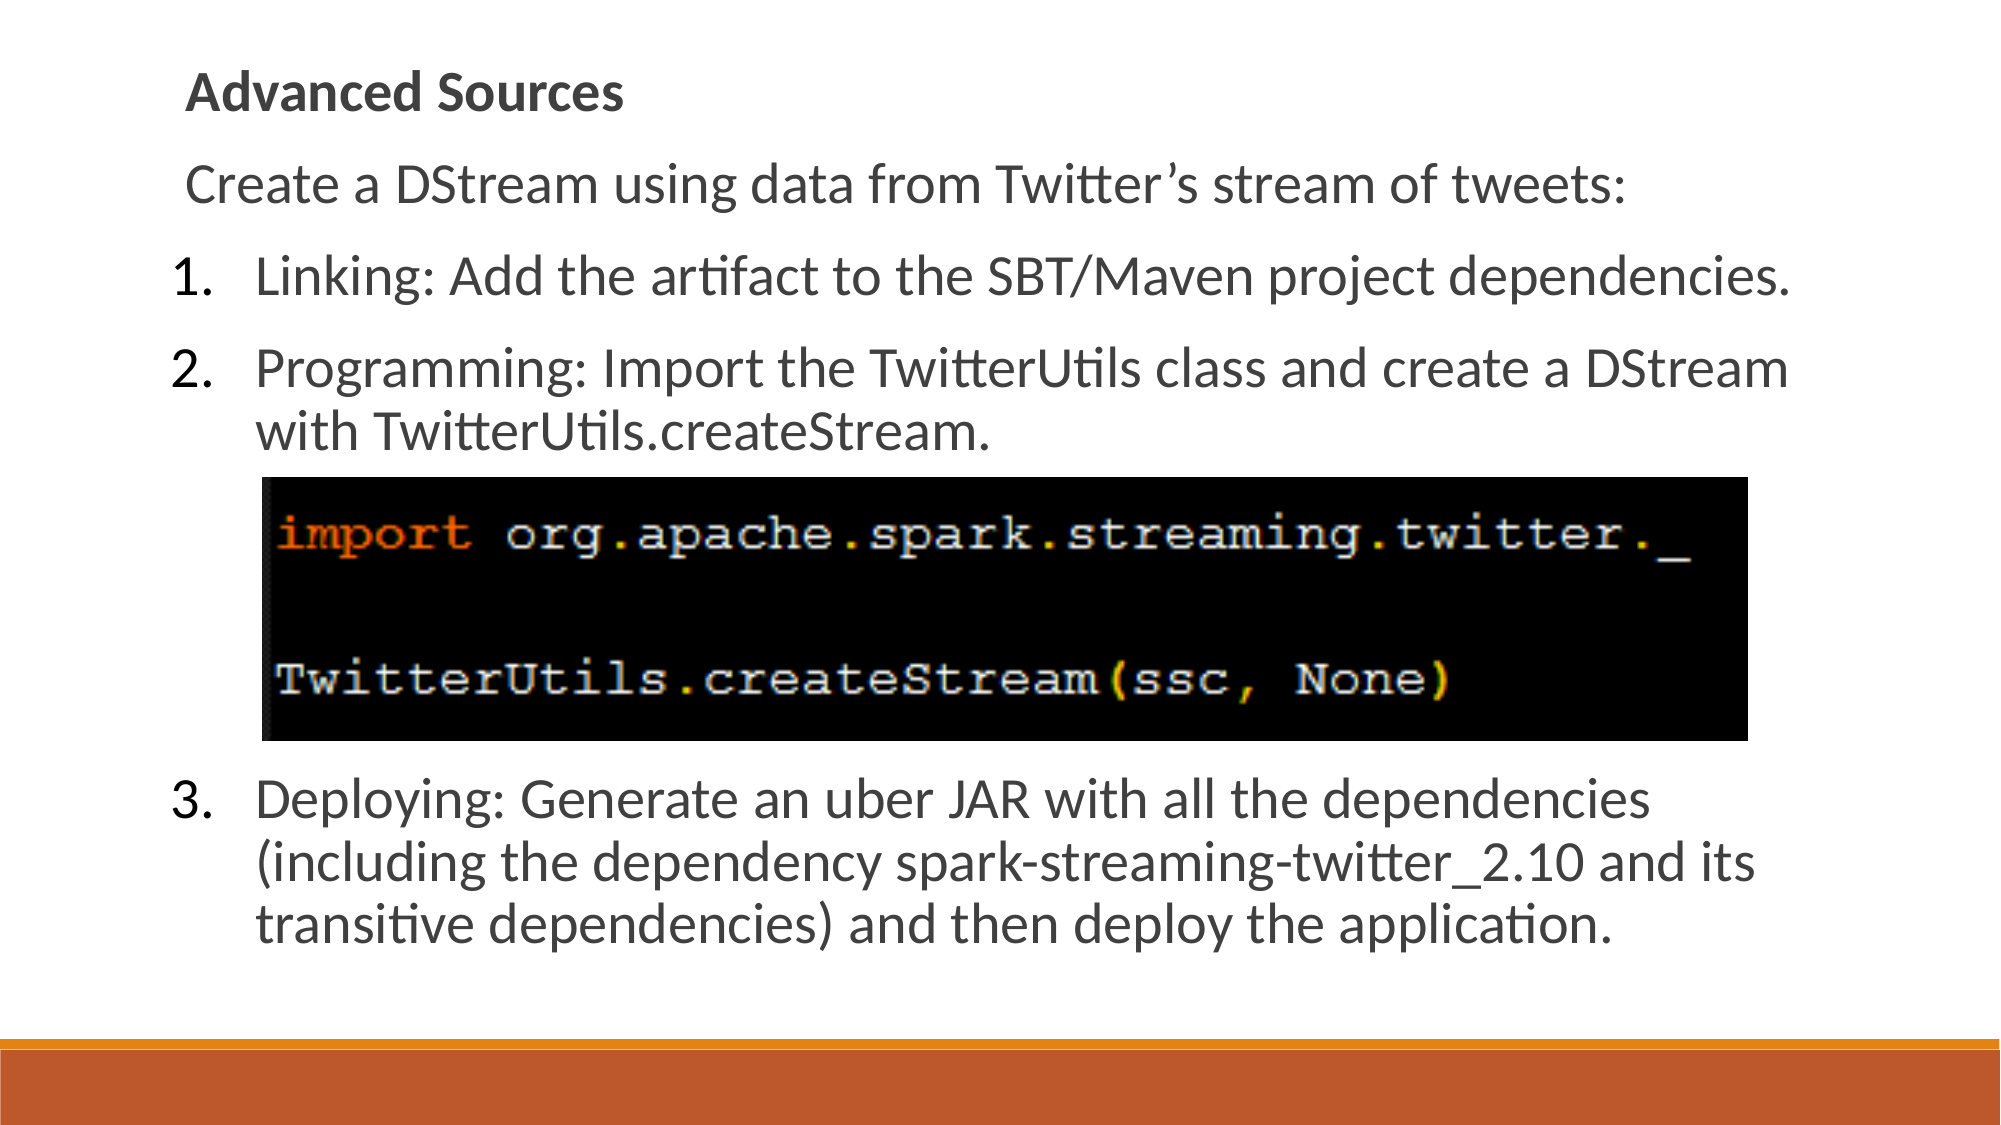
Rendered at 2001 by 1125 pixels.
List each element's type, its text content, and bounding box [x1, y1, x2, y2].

picture [261, 477, 1748, 742]
list Advanced Sources Create a DStream using data from Twitter’s stream of tweets: Linking: Add the artifact to the SBT/Maven project dependencies. Programming: Import the TwitterUtils class and create a DStream with TwitterUtils.createStream. Deploying: Generate an uber JAR with all the dependencies (including the dependency spark-streaming-twitter_2.10 and its transitive dependencies) and then deploy the application. [170, 53, 1821, 990]
